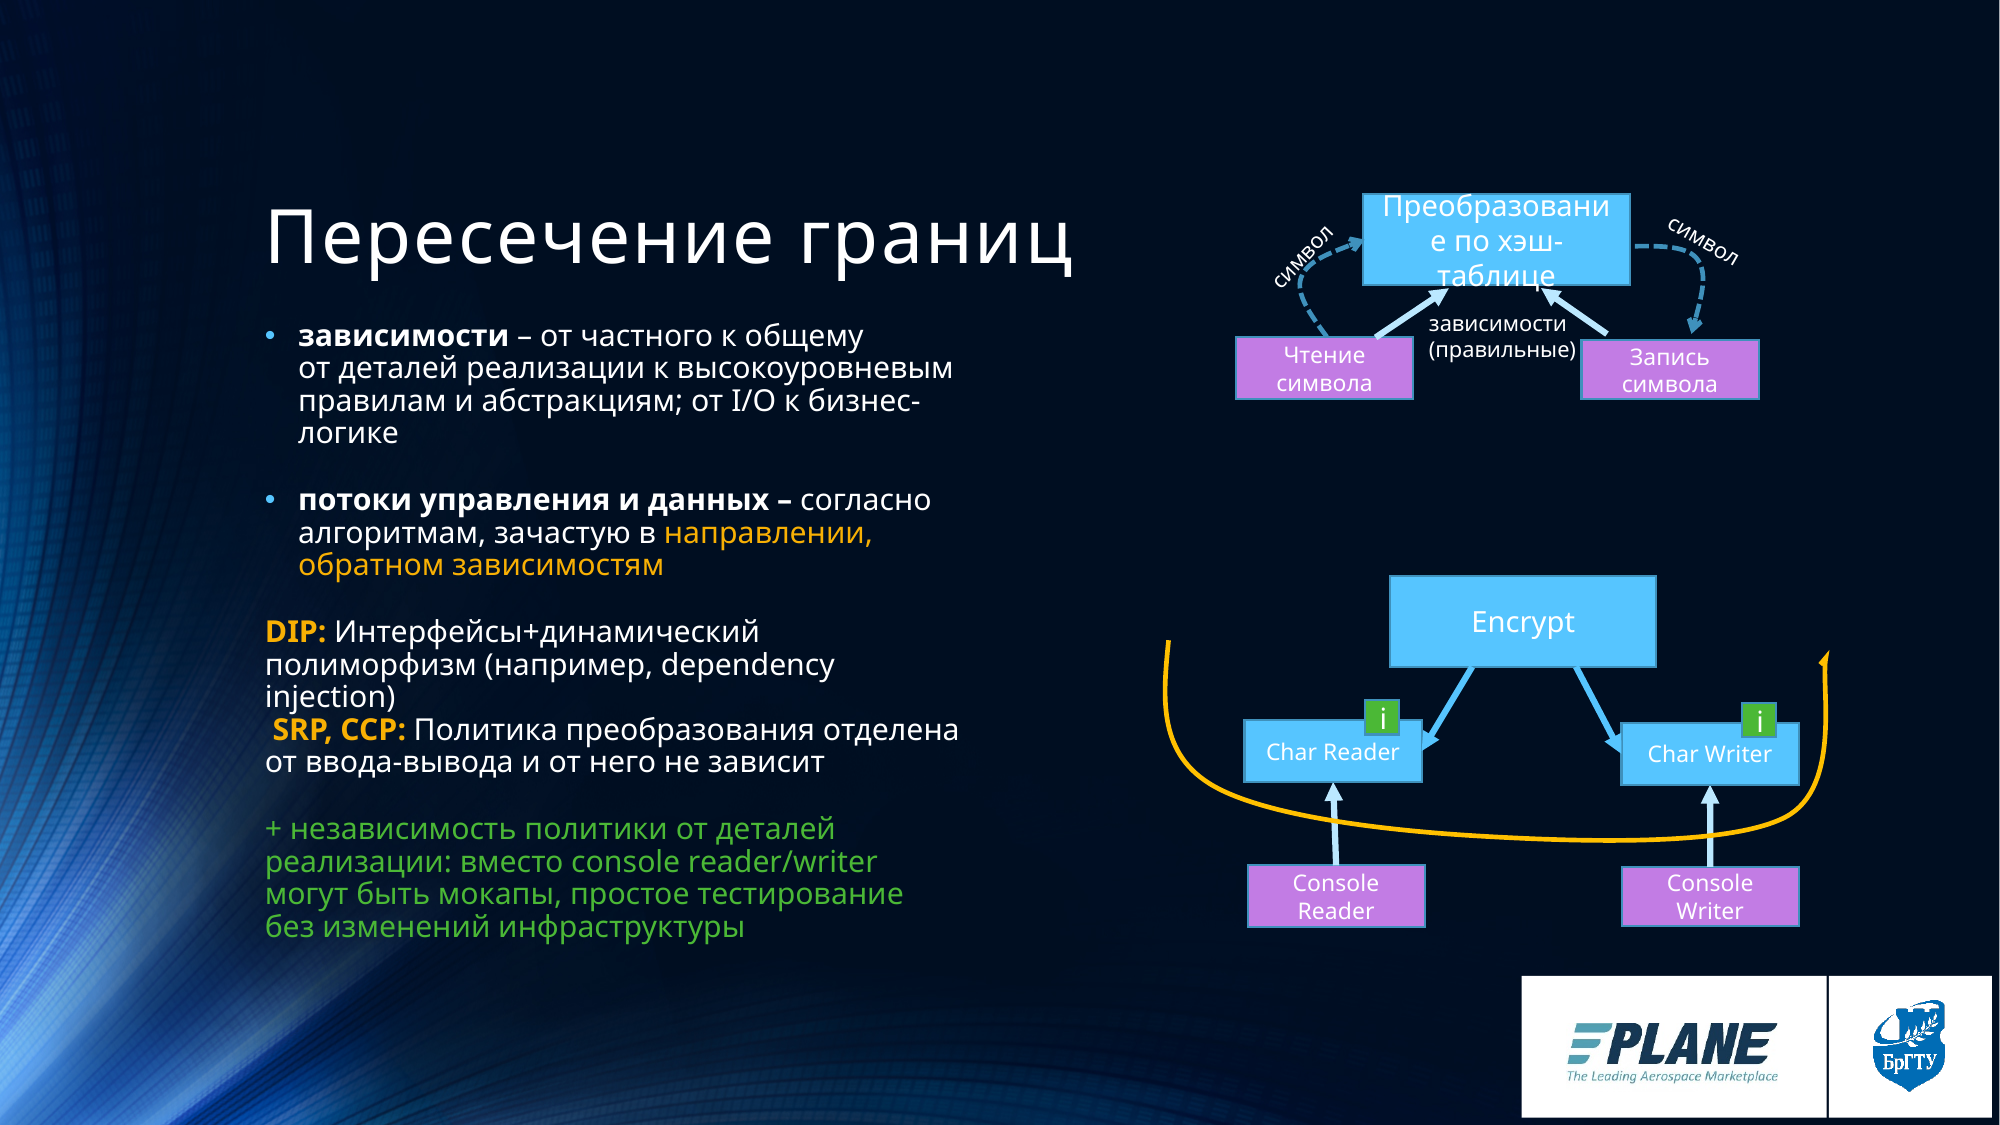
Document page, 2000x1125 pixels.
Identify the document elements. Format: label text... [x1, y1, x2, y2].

text_box Console Reader [1247, 864, 1426, 928]
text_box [1421, 666, 1473, 751]
picture [0, 0, 2000, 1125]
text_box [1235, 193, 1759, 400]
text_box Encrypt [1389, 575, 1657, 658]
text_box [1333, 781, 1337, 866]
text_box Console Writer [1621, 866, 1800, 927]
title Пересечение границ [249, 62, 1750, 288]
list зависимости – от частного к общему от деталей реализации к высокоуровневым правилам и абстракциям; от I/O к бизнес-логике потоки управления и данных – согласно алгоритмам, зачастую в направлении, обратном зависимостям DIP: Интерфейсы+динамический полиморфизм (например, dependency injection) SRP, CCP: Политика преобразования отделена от ввода-вывода и от него не зависит + независимость политики от деталей реализации: вместо console reader/writer могут быть мокапы, простое тестирование без изменений инфраструктуры [249, 312, 977, 988]
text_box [1575, 666, 1622, 754]
text_box [1164, 640, 1828, 842]
